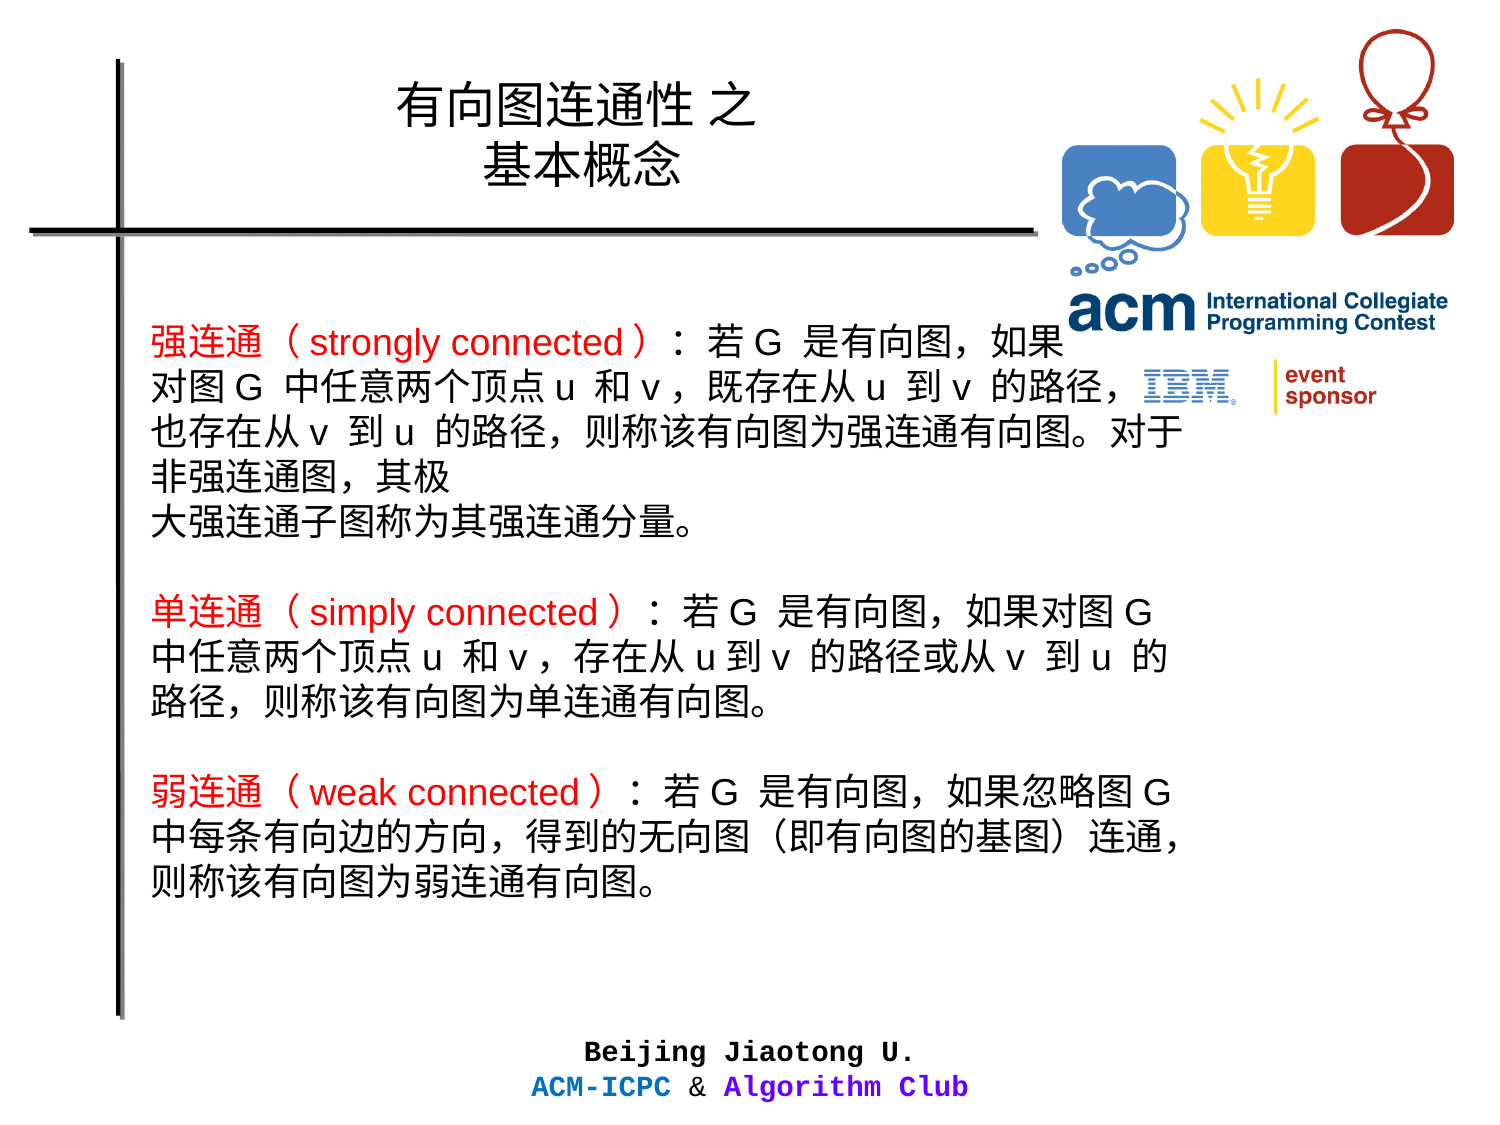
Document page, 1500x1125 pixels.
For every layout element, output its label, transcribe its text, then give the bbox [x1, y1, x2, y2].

text_box 有向图连通性 之 基本概念 [380, 66, 784, 202]
picture [1062, 29, 1454, 414]
text_box 强连通（strongly connected）：若G 是有向图，如果 对图G 中任意两个顶点u 和v，既存在从u 到v 的路径， 也存在从v 到u 的路径，则称该有向图为强连通有向图。对于非强连通图，其极 大强连通子图称为其强连通分量。 单连通（simply connected）：若G 是有向图，如果对图G 中任意两个顶点u 和v，存在从u到v 的路径或从v 到u 的路径，则称该有向图为单连通有向图。 弱连通（weak connected）：若G 是有向图，如果忽略图G 中每条有向边的方向，得到的无向图（即有向图的基图）连通，则称该有向图为弱连通有向图。 [135, 310, 1208, 911]
